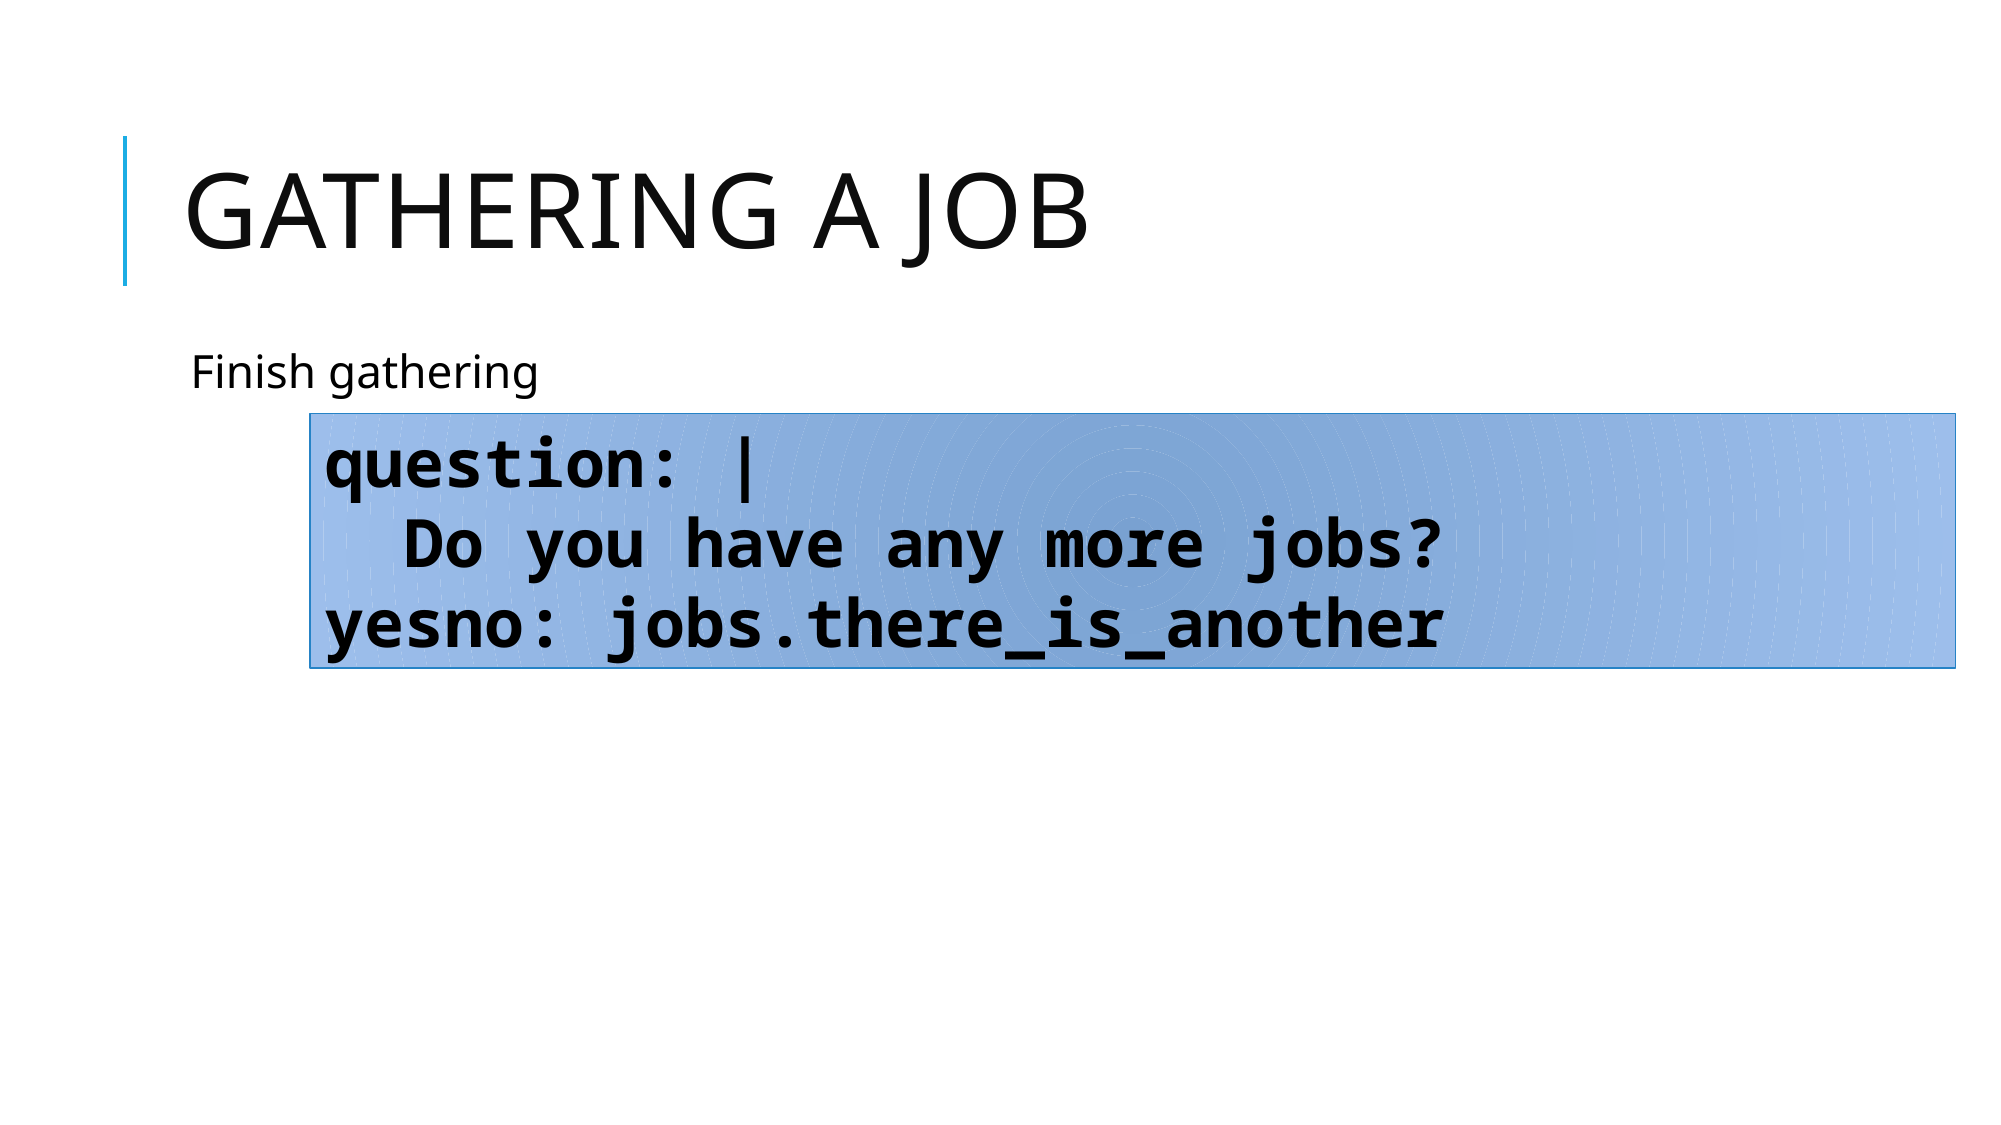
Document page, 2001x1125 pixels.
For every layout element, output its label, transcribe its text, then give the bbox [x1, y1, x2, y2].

list Finish gathering [168, 341, 1763, 1002]
title Gathering a Job [168, 96, 1763, 341]
text_box question: | Do you have any more jobs? yesno: jobs.there_is_another [309, 413, 1956, 669]
